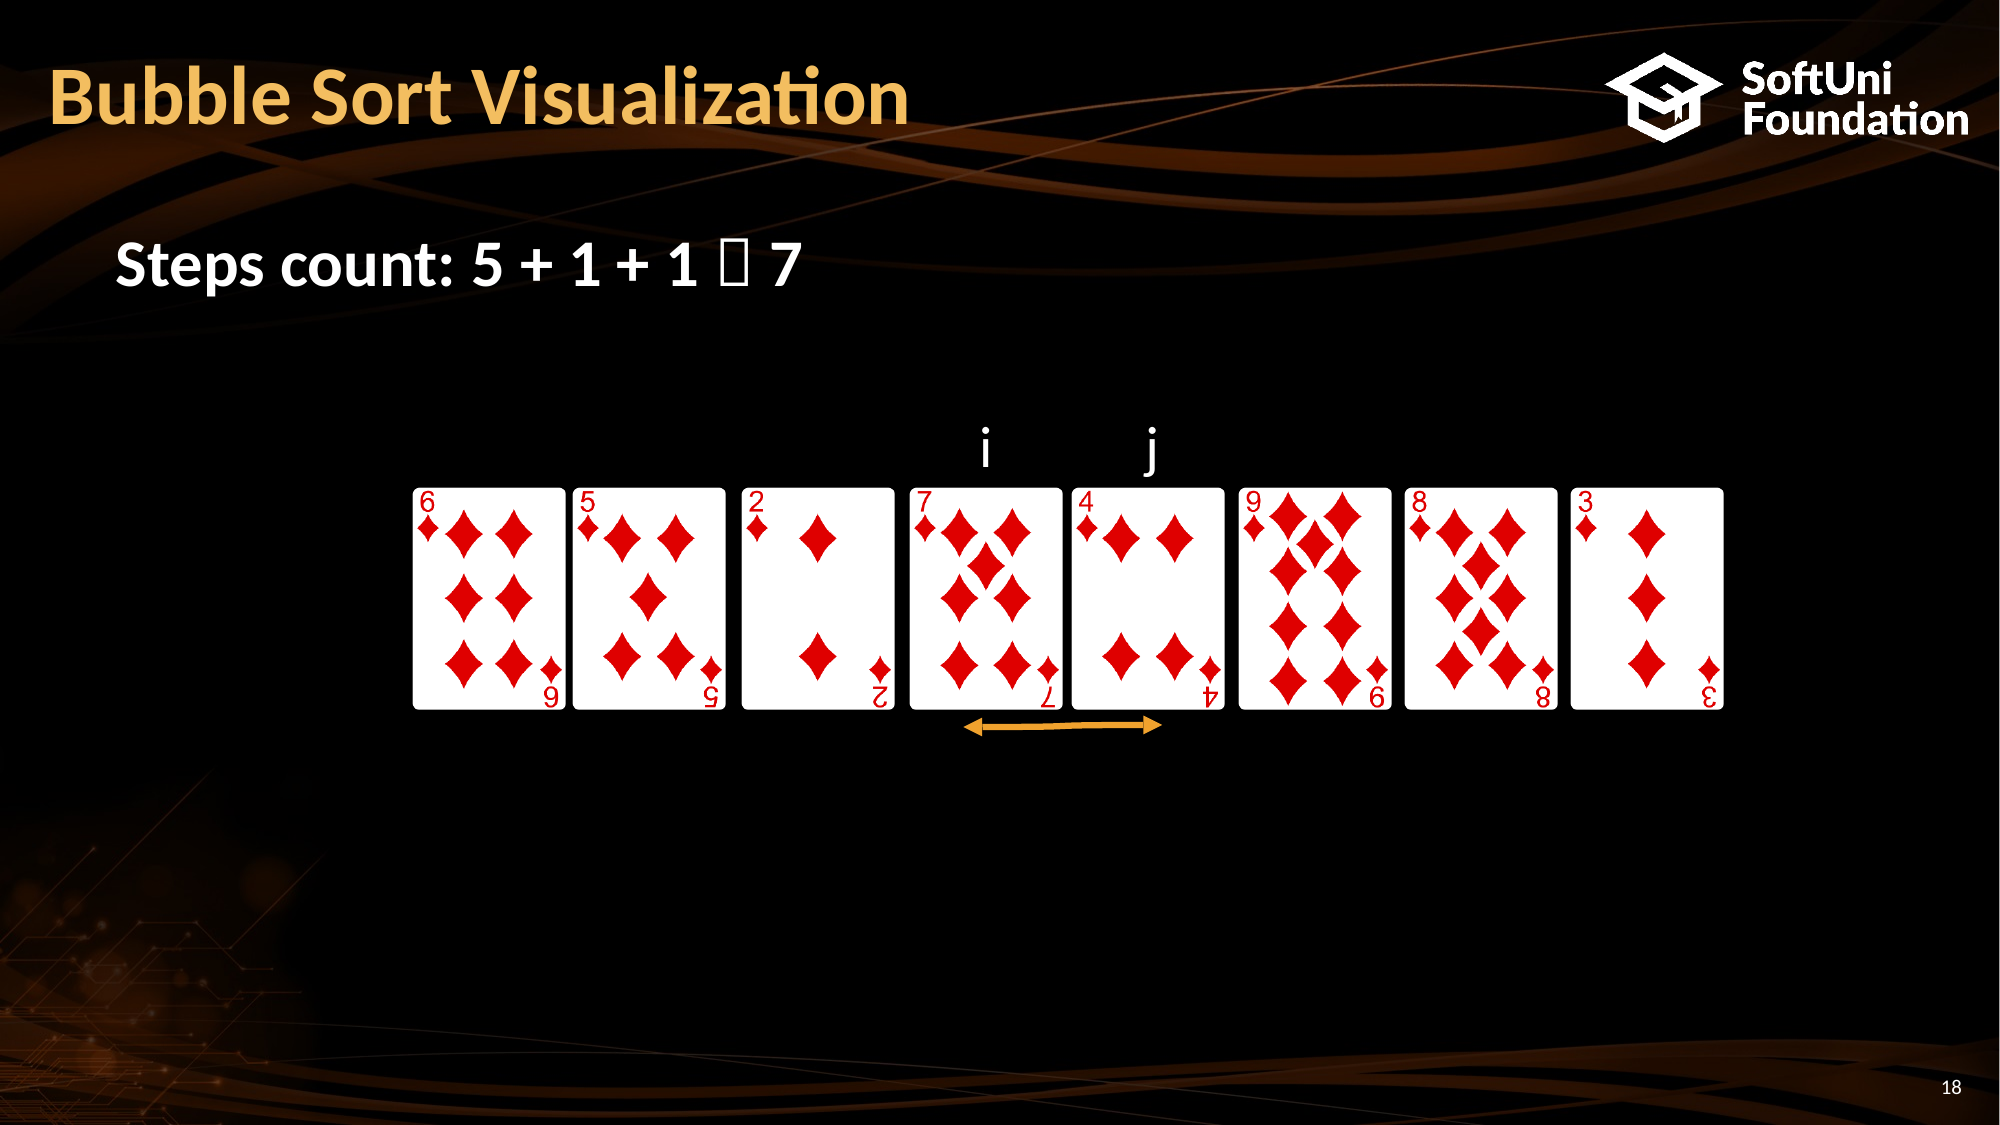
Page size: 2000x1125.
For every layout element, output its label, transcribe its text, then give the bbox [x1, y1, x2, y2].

picture [0, 0, 2000, 1125]
title Bubble Sort Visualization [30, 6, 1602, 189]
text_box Steps count: 5 + 1 + 1  7 [100, 212, 818, 308]
slide_number 18 [1897, 1070, 1968, 1103]
text_box i [964, 401, 1008, 487]
text_box j [1130, 401, 1175, 487]
